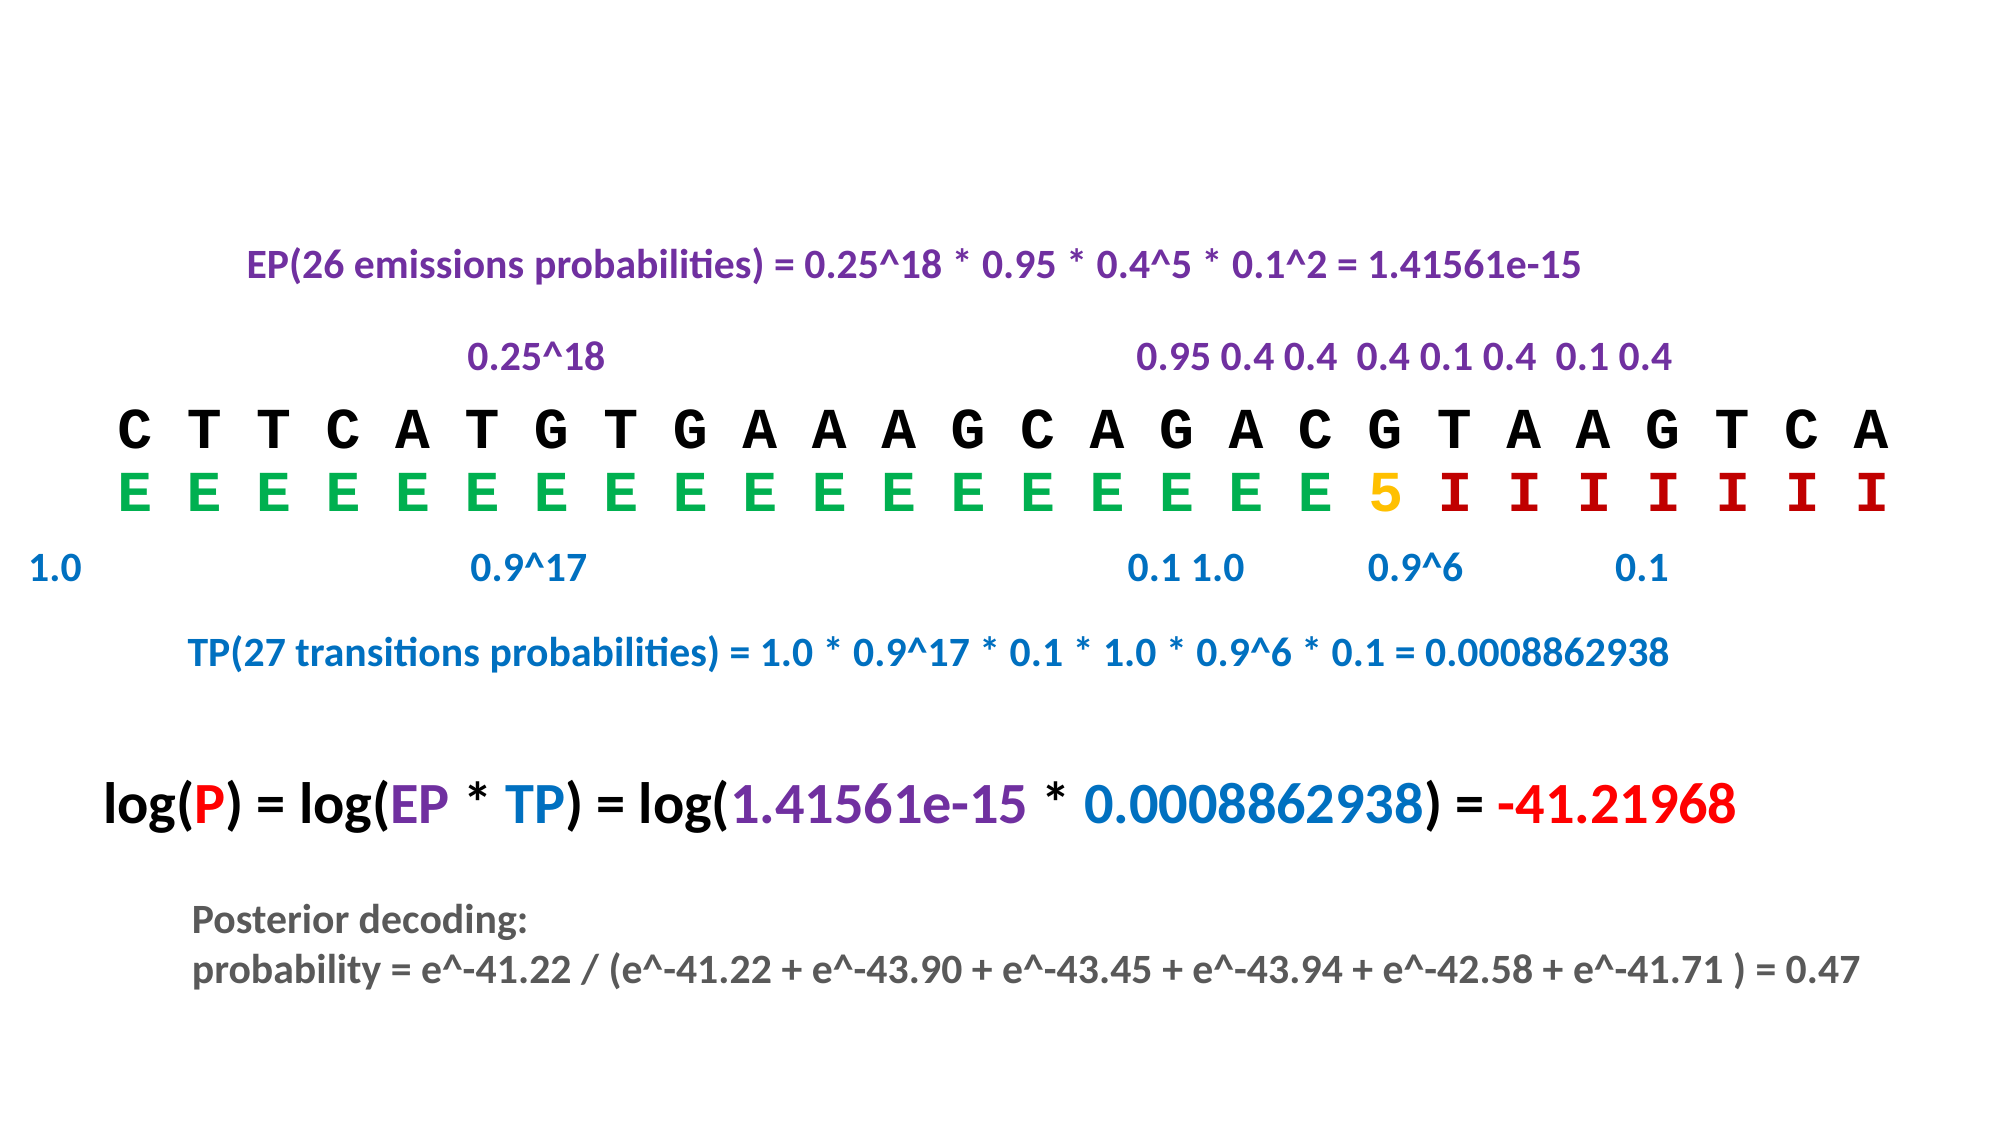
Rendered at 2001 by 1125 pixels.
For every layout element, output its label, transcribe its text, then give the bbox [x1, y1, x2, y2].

subtitle C T T C A T G T G A A A G C A G A C G T A A G T C A E E E E E E E E E E E E E E E E E E 5 I I I I I I I [26, 390, 1980, 532]
text_box TP(27 transitions probabilities) = 1.0 * 0.9^17 * 0.1 * 1.0 * 0.9^6 * 0.1 = 0.0008862938 [172, 617, 1855, 683]
text_box log(P) = log(EP * TP) = log(1.41561e-15 * 0.0008862938) = -41.21968 [88, 758, 1979, 843]
text_box 0.25^18 0.95 0.4 0.4 0.4 0.1 0.4 0.1 0.4 [63, 321, 1962, 387]
text_box Posterior decoding: probability = e^-41.22 / (e^-41.22 + e^-43.90 + e^-43.45 + e^-43.94 + e^-42.58 + e^-41.71 ) = 0.47 [177, 884, 1878, 1000]
text_box 1.0 0.9^17 0.1 1.0 0.9^6 0.1 [13, 532, 2000, 597]
text_box EP(26 emissions probabilities) = 0.25^18 * 0.95 * 0.4^5 * 0.1^2 = 1.41561e-15 [231, 228, 1767, 294]
